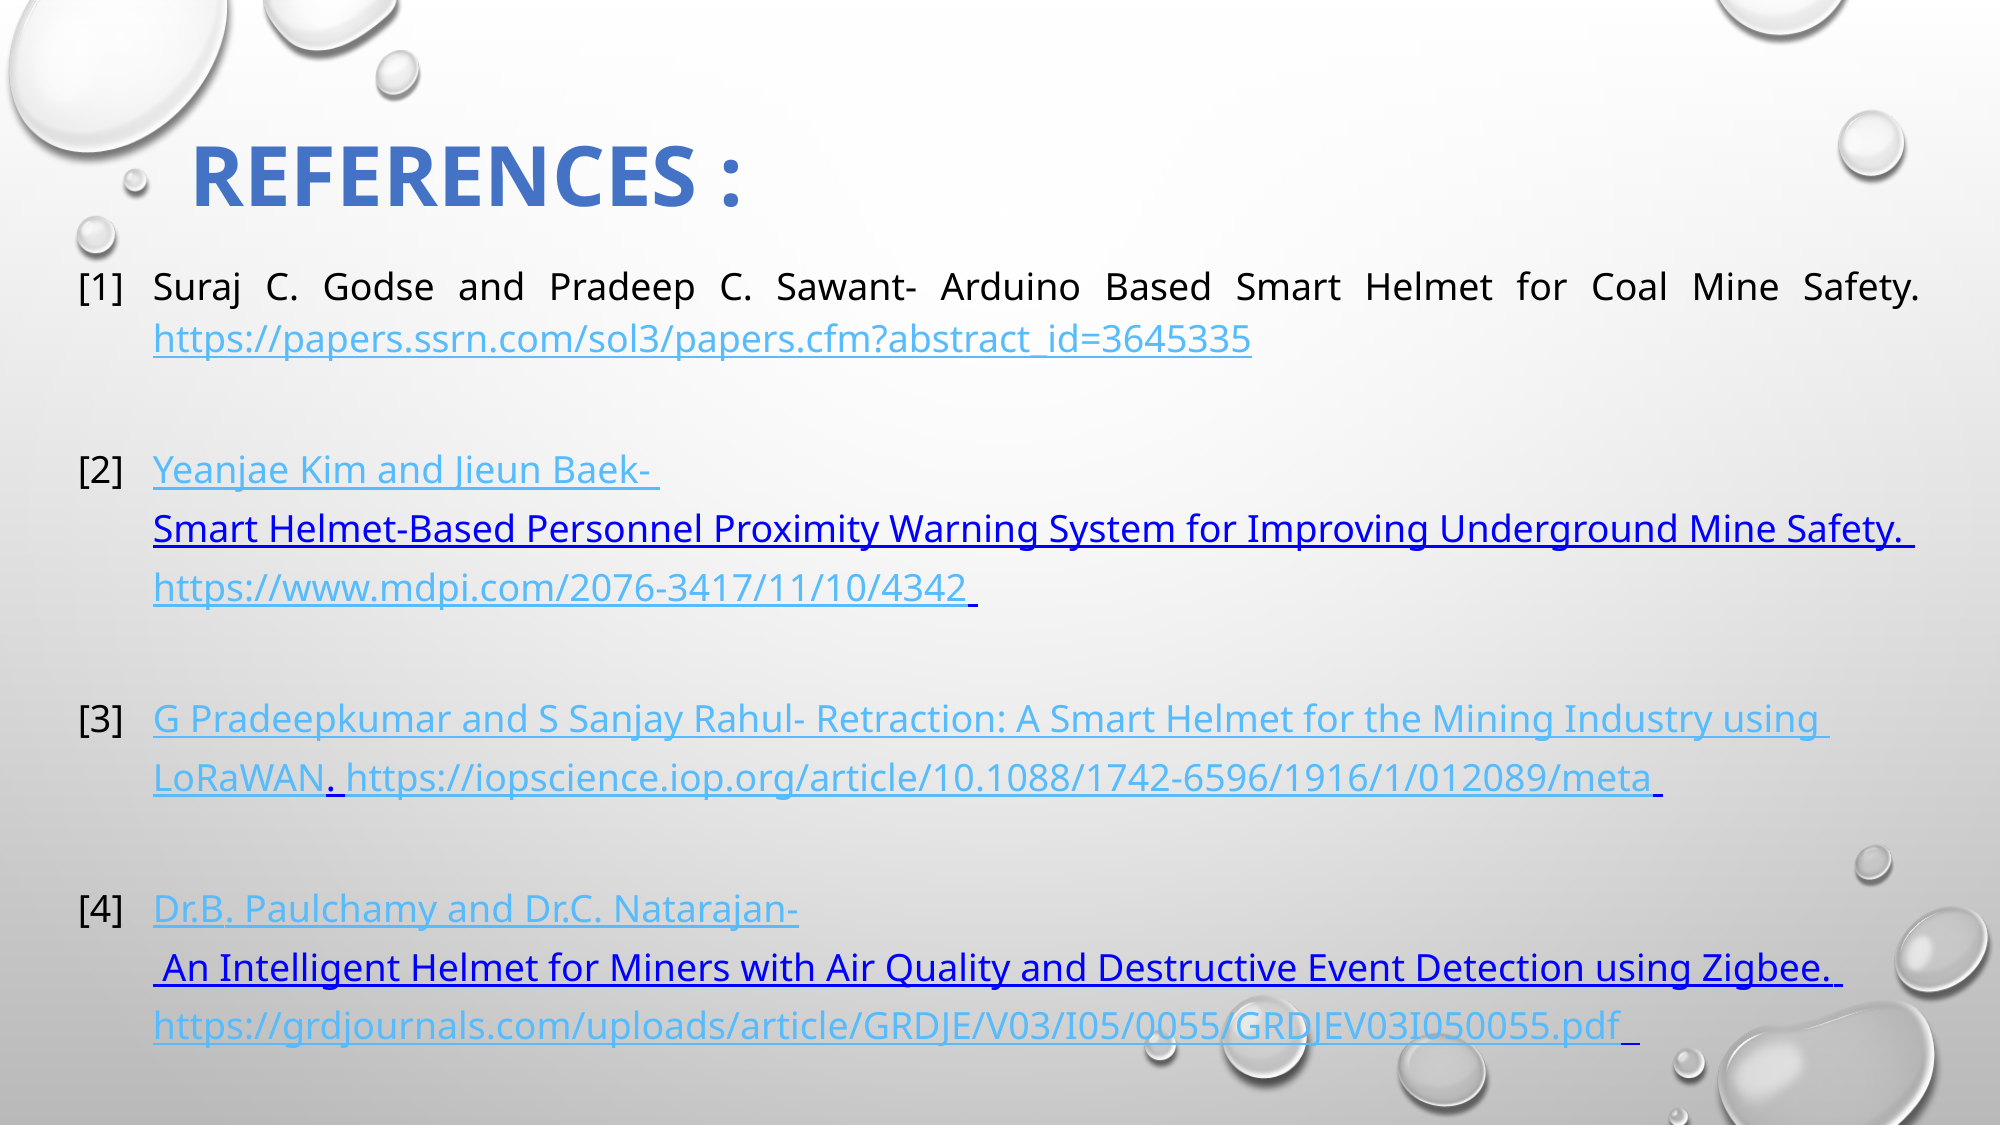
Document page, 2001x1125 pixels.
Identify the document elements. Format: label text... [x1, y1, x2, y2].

text_box REFERENCES : [174, 65, 1175, 231]
picture [0, 0, 2000, 1125]
text_box [1] Suraj C. Godse and Pradeep C. Sawant- Arduino Based Smart Helmet for Coal Mine Safety. https://papers.ssrn.com/sol3/papers.cfm?abstract_id=3645335 [2] Yeanjae Kim and Jieun Baek- Smart Helmet-Based Personnel Proximity Warning System for Improving Underground Mine Safety. https://www.mdpi.com/2076-3417/11/10/4342 [3] G Pradeepkumar and S Sanjay Rahul- Retraction: A Smart Helmet for the Mining Industry using LoRaWAN. https://iopscience.iop.org/article/10.1088/1742-6596/1916/1/012089/meta [4] Dr.B. Paulchamy and Dr.C. Natarajan- An Intelligent Helmet for Miners with Air Quality and Destructive Event Detection using Zigbee. https://grdjournals.com/uploads/article/GRDJE/V03/I05/0055/GRDJEV03I050055.pdf [5] Ms. Rakshitha.N and Ms. Vaishnavi.R- Mining Worker Safety Helmet Using Iot. https://www.researchgate.net/publication/340261013_Iot_Based_Smart_Helmet_for_Mining_Industry_Application [63, 248, 1937, 1125]
